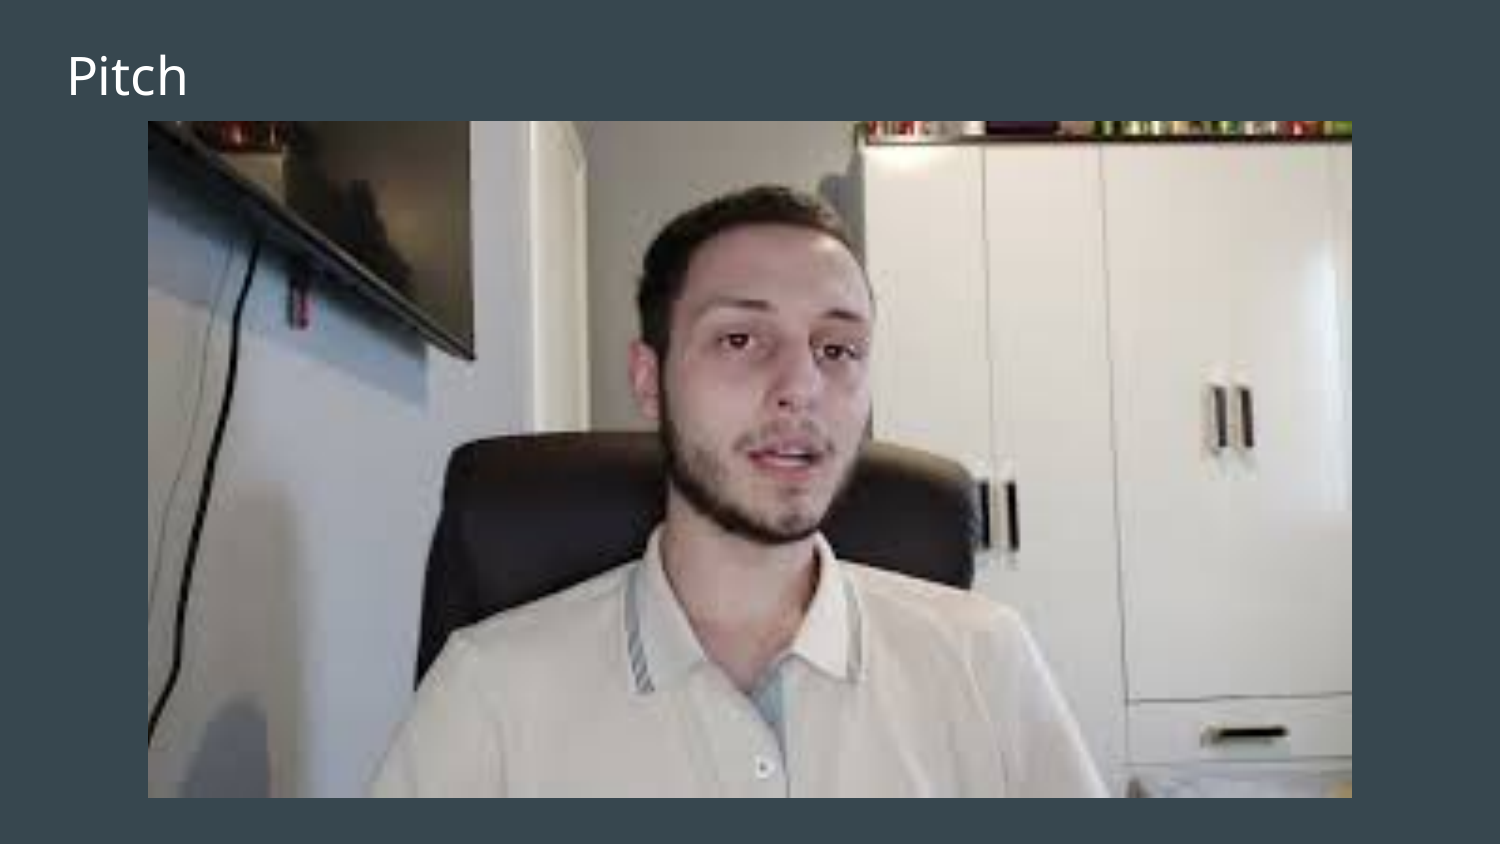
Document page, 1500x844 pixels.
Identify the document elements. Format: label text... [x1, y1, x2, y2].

title Pitch [51, 27, 1449, 122]
picture [148, 120, 1352, 798]
